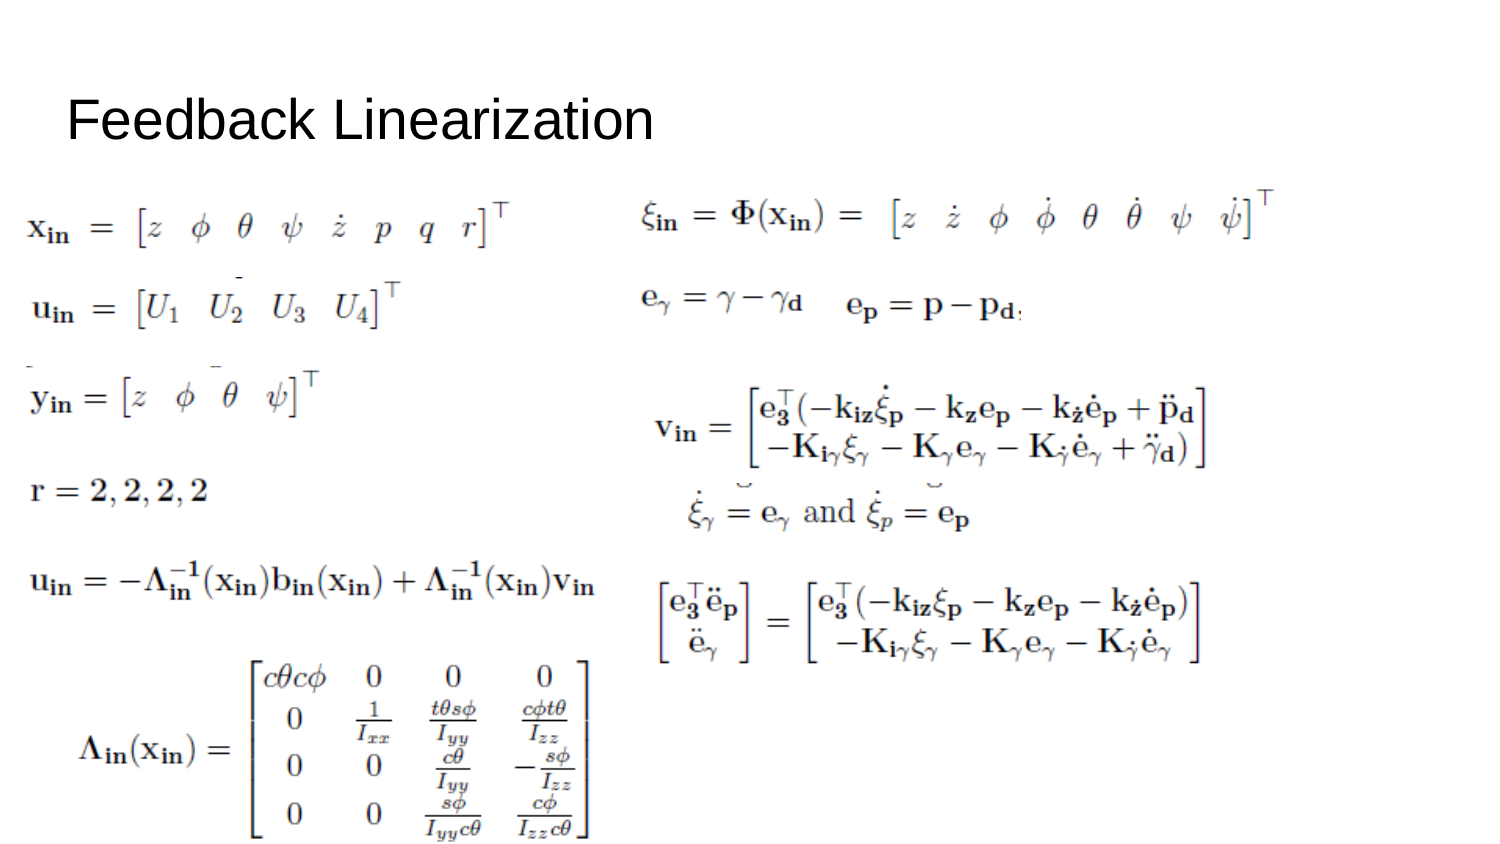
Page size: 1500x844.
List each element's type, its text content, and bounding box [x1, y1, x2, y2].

picture [636, 191, 871, 246]
picture [24, 366, 323, 421]
picture [842, 281, 1022, 339]
picture [636, 559, 1222, 692]
picture [885, 188, 1274, 249]
picture [50, 619, 613, 844]
picture [24, 277, 407, 343]
picture [24, 558, 596, 608]
picture [636, 362, 1221, 536]
picture [636, 272, 813, 322]
title Feedback Linearization [51, 72, 1449, 167]
picture [24, 191, 519, 254]
picture [24, 465, 213, 514]
